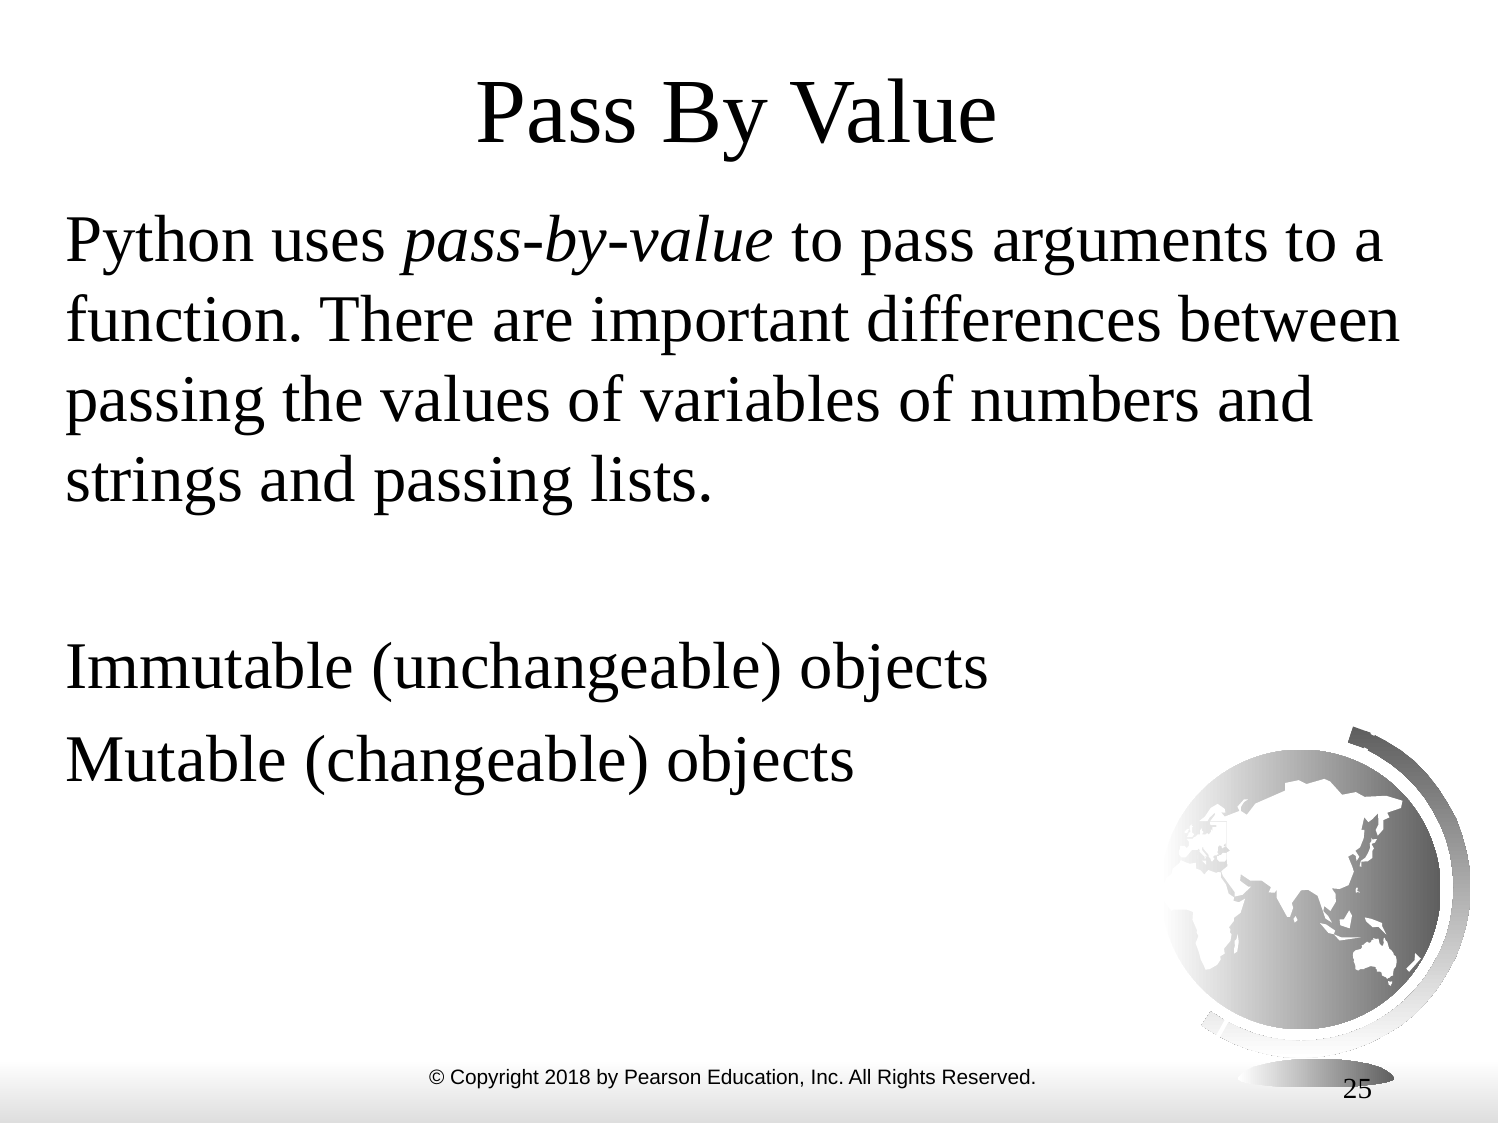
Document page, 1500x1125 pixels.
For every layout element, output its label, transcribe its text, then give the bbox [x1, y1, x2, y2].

list Python uses pass-by-value to pass arguments to a function. There are important differences between passing the values of variables of numbers and strings and passing lists. Immutable (unchangeable) objects Mutable (changeable) objects [50, 187, 1475, 853]
slide_number 25 [1074, 1049, 1388, 1125]
title Pass By Value [99, 37, 1375, 175]
